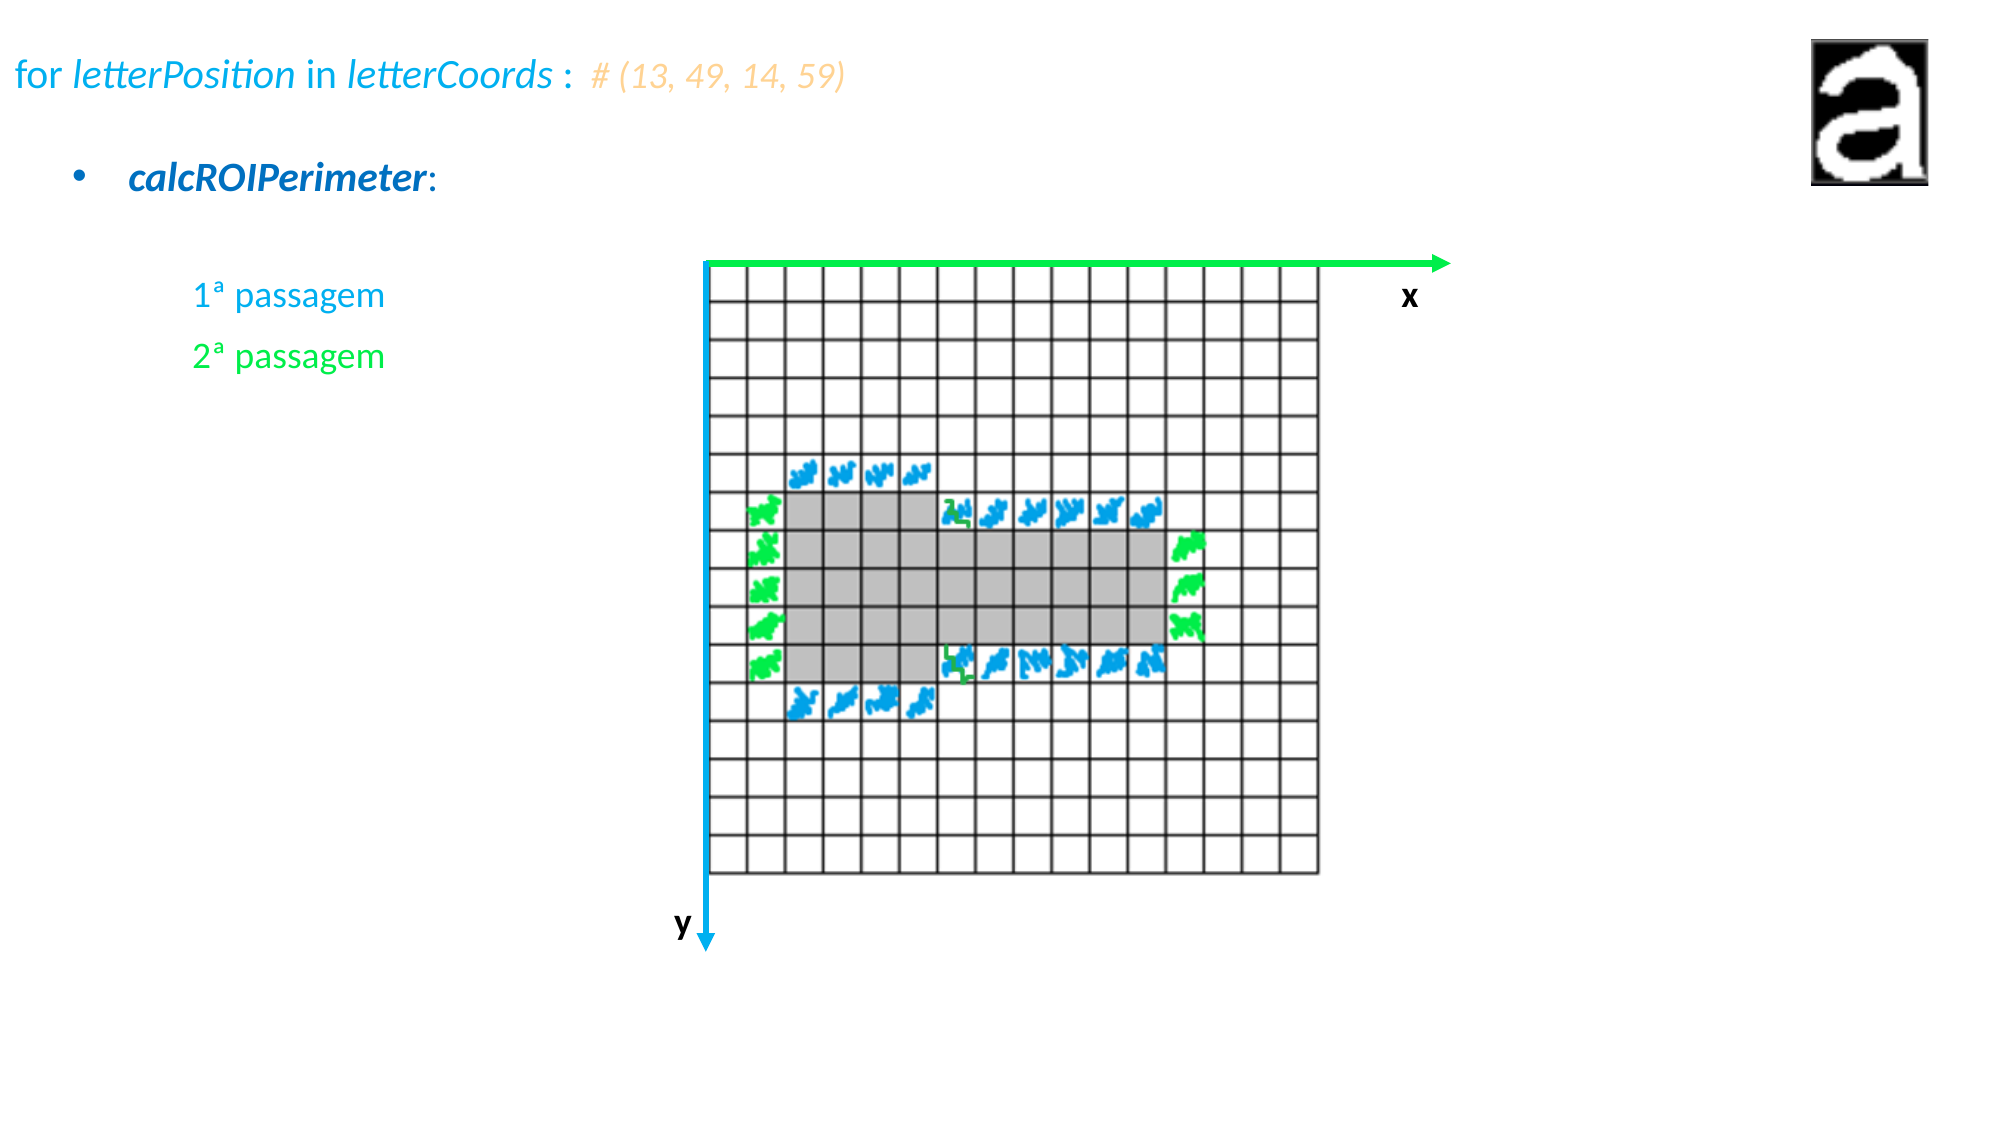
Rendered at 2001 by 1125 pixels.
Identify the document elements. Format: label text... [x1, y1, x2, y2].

text_box y [659, 889, 705, 950]
text_box x [1386, 264, 1434, 323]
text_box calcROIPerimeter: [57, 142, 1491, 208]
text_box 2ª passagem [177, 323, 475, 384]
text_box for letterPosition in letterCoords : # (13, 49, 14, 59) [0, 39, 1434, 104]
picture [710, 264, 1331, 882]
picture [1811, 39, 1929, 186]
picture [677, 245, 1331, 882]
text_box 1ª passagem [177, 262, 475, 323]
